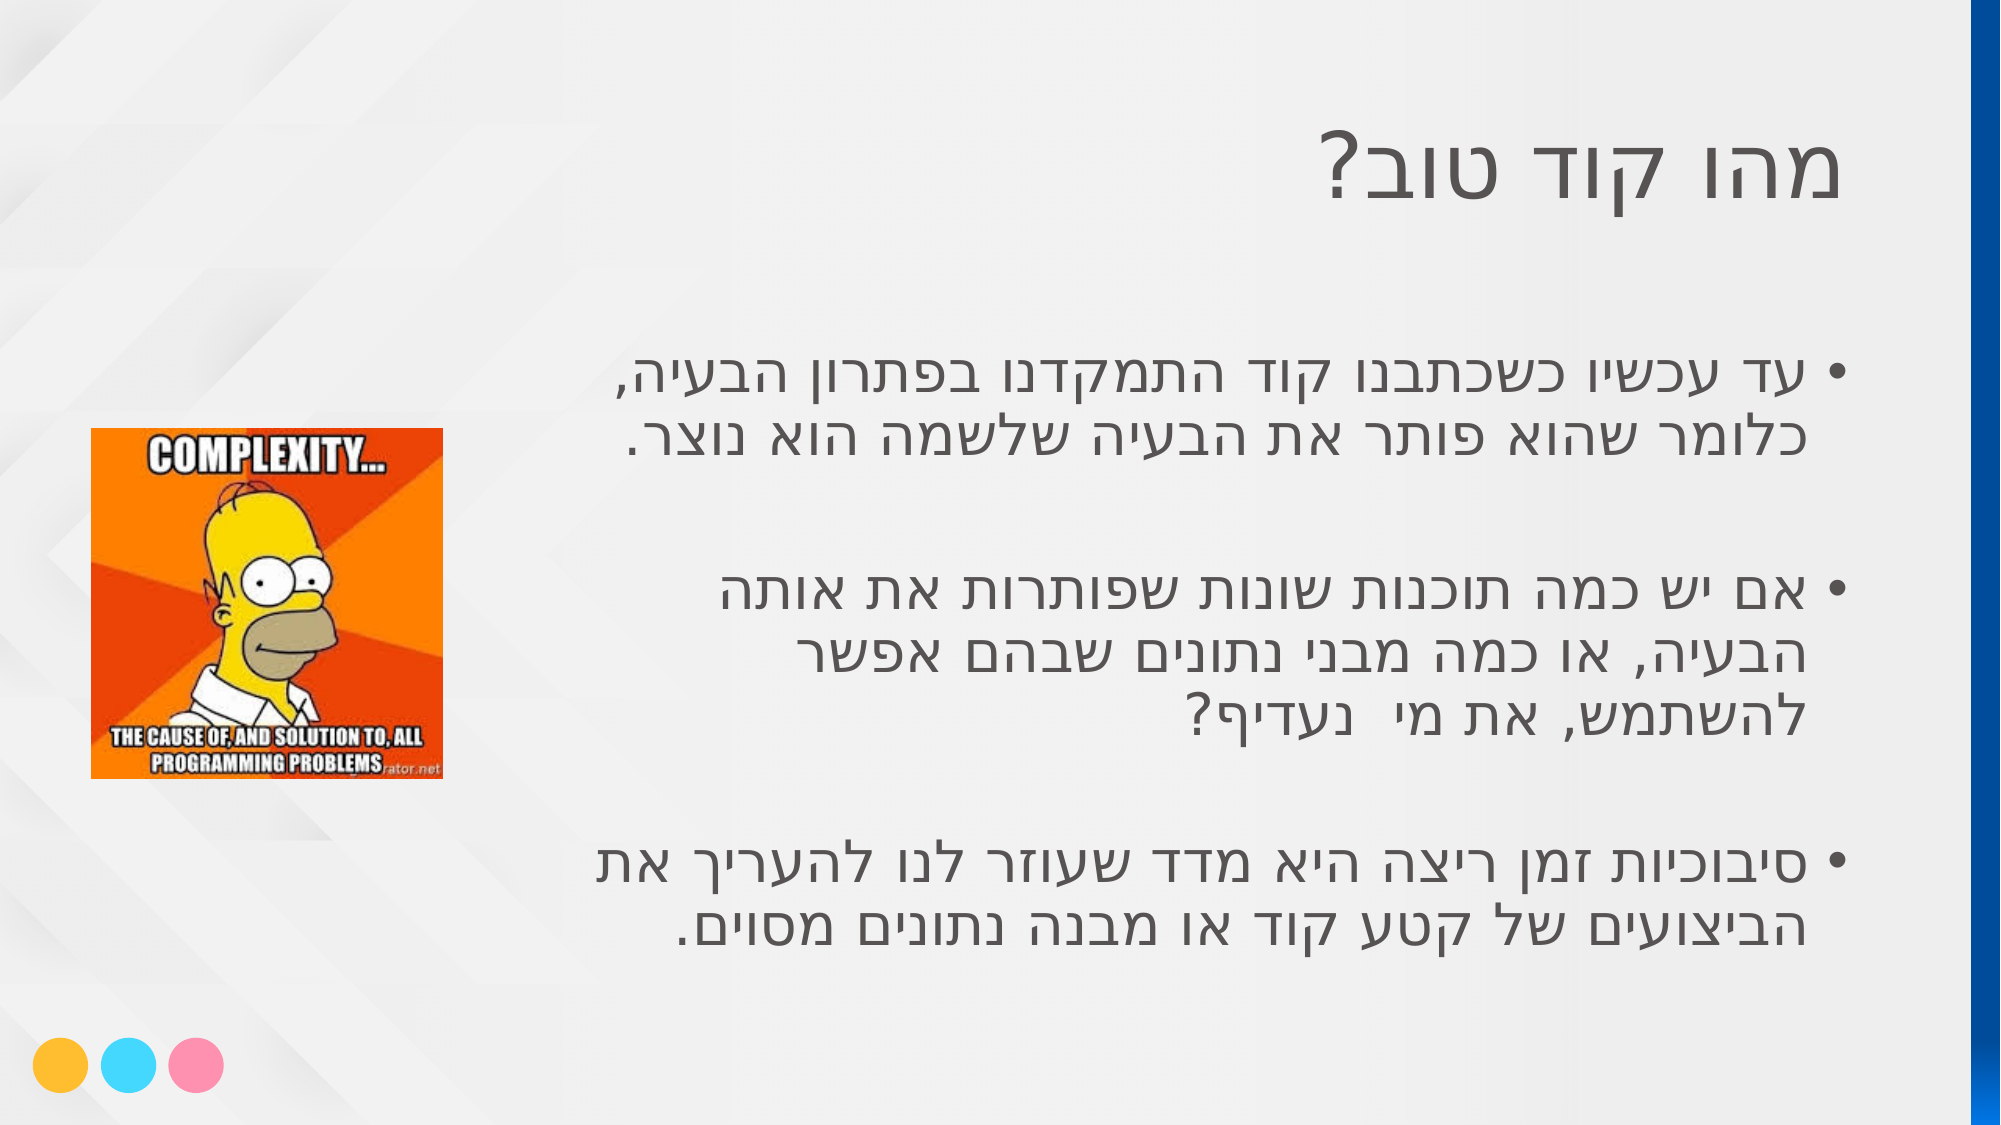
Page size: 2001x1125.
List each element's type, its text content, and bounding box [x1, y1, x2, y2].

title מהו קוד טוב? [137, 59, 1863, 278]
picture [91, 428, 443, 779]
text_box עד עכשיו כשכתבנו קוד התמקדנו בפתרון הבעיה, כלומר שהוא פותר את הבעיה שלשמה הוא נוצר. אם יש כמה תוכנות שונות שפותרות את אותה הבעיה, או כמה מבני נתונים שבהם אפשר להשתמש, את מי נעדיף? סיבוכיות זמן ריצה היא מדד שעוזר לנו להעריך את הביצועים של קטע קוד או מבנה נתונים מסוים. [551, 335, 1863, 944]
